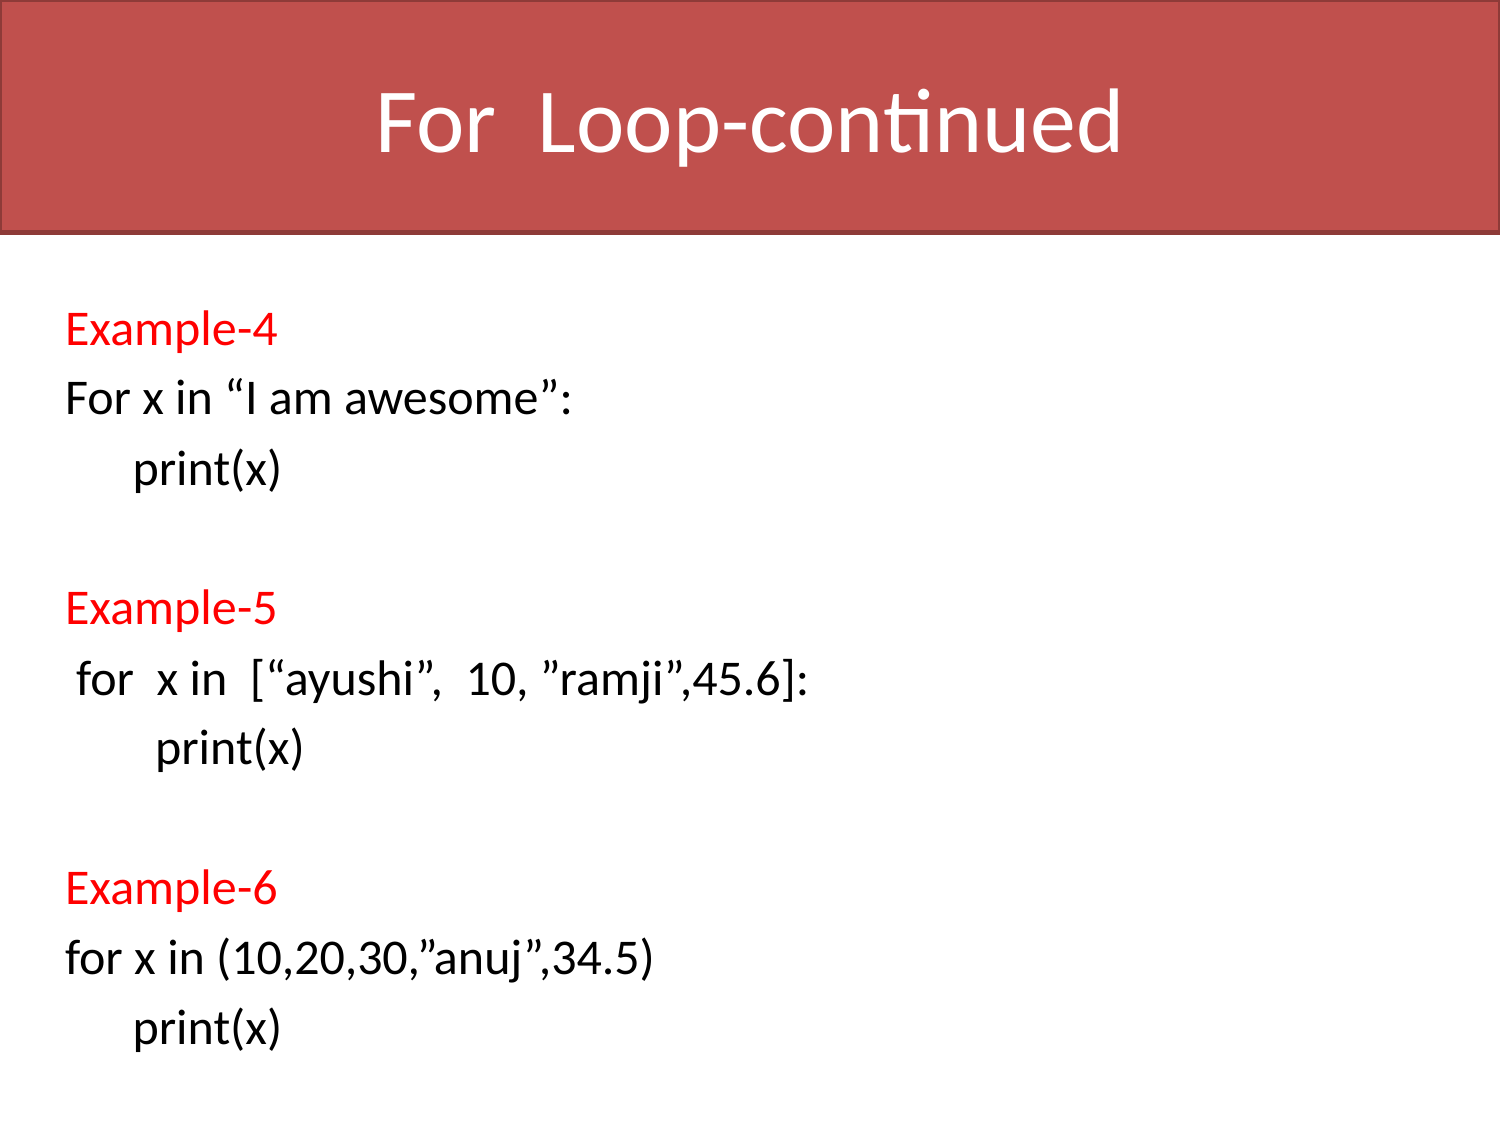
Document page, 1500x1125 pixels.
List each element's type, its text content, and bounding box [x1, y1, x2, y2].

list Example-4 For x in “I am awesome”: print(x) Example-5 for x in [“ayushi”, 10, ”ramji”,45.6]: print(x) Example-6 for x in (10,20,30,”anuj”,34.5) print(x) [50, 287, 838, 1100]
text_box For Loop-continued [0, 0, 1500, 235]
